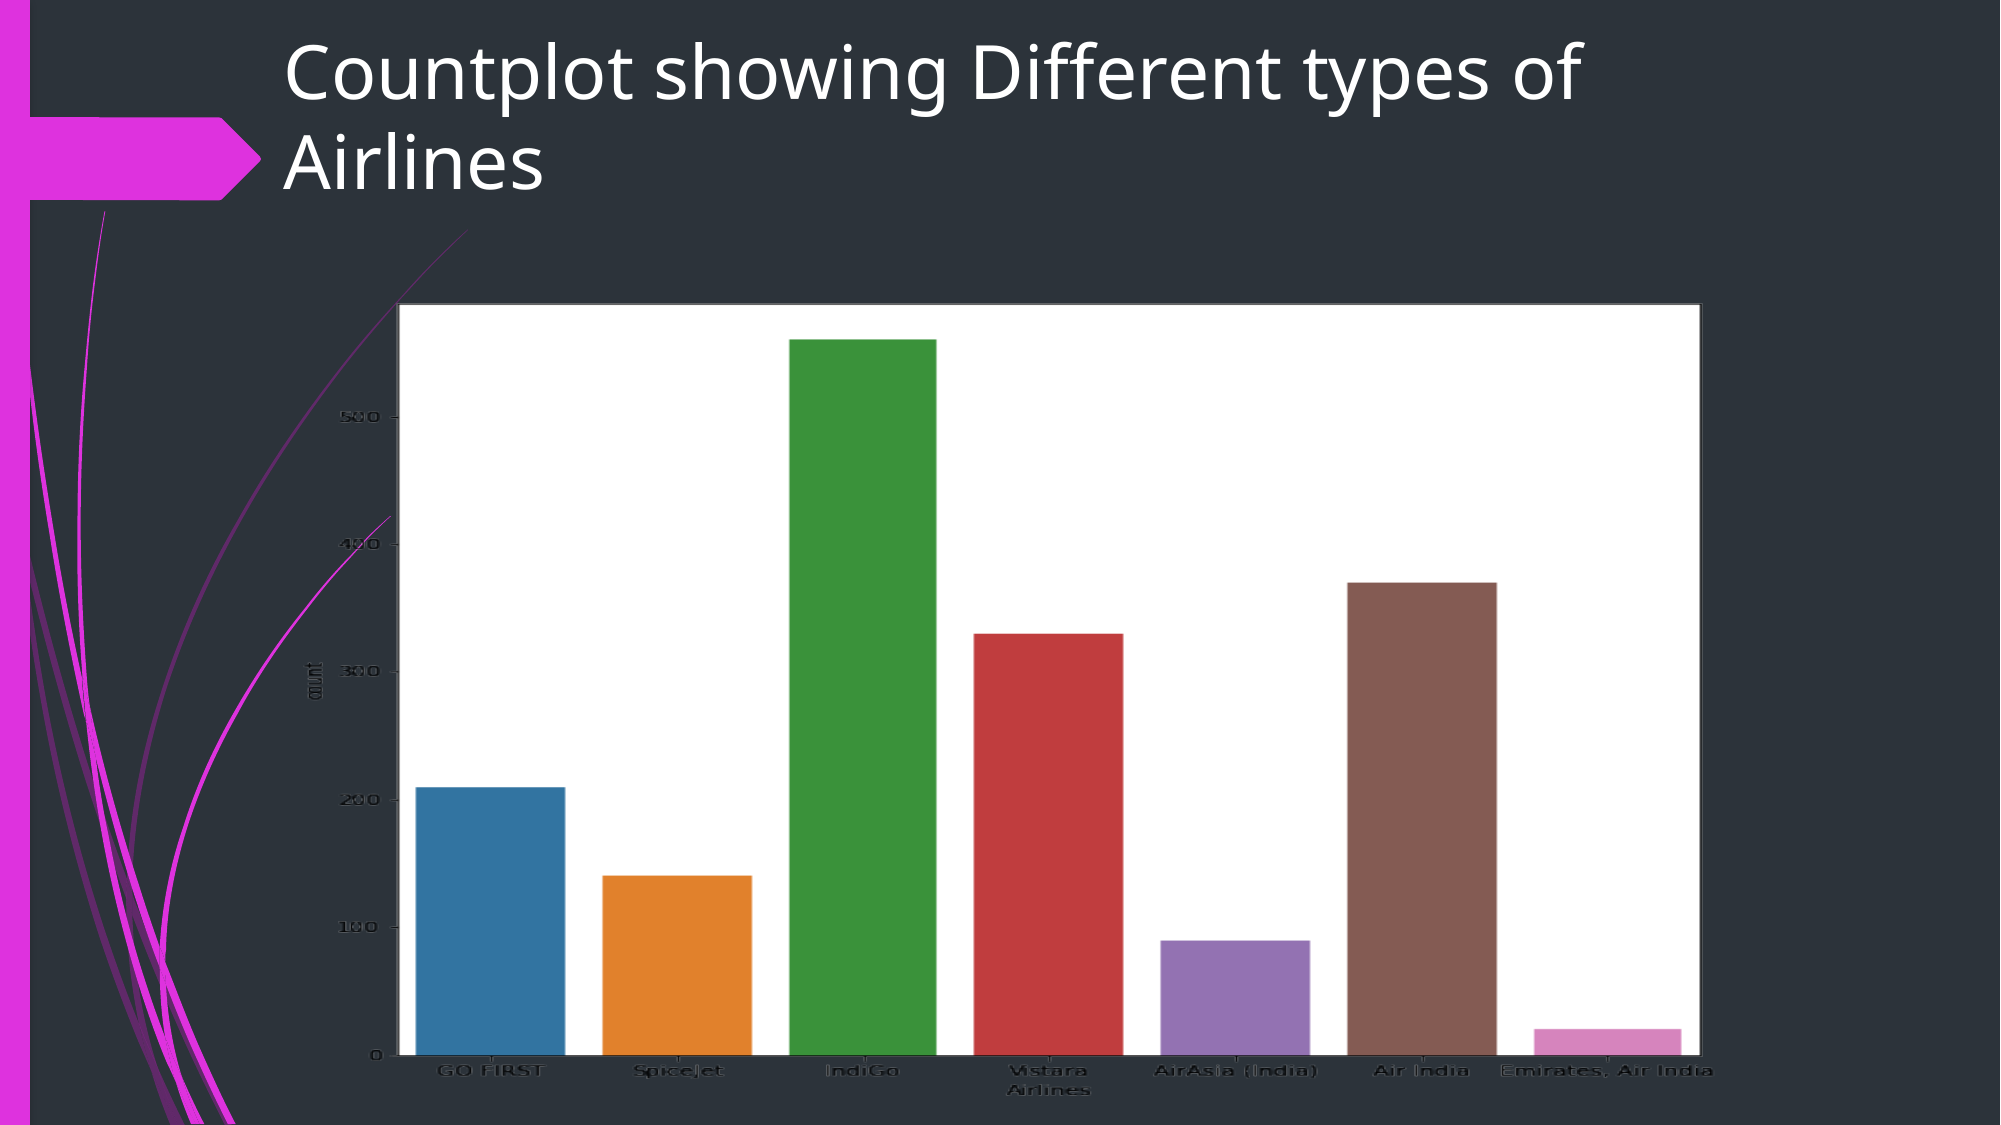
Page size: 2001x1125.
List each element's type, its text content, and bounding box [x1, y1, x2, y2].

title Countplot showing Different types of Airlines [269, 17, 1731, 228]
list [288, 294, 1732, 1108]
